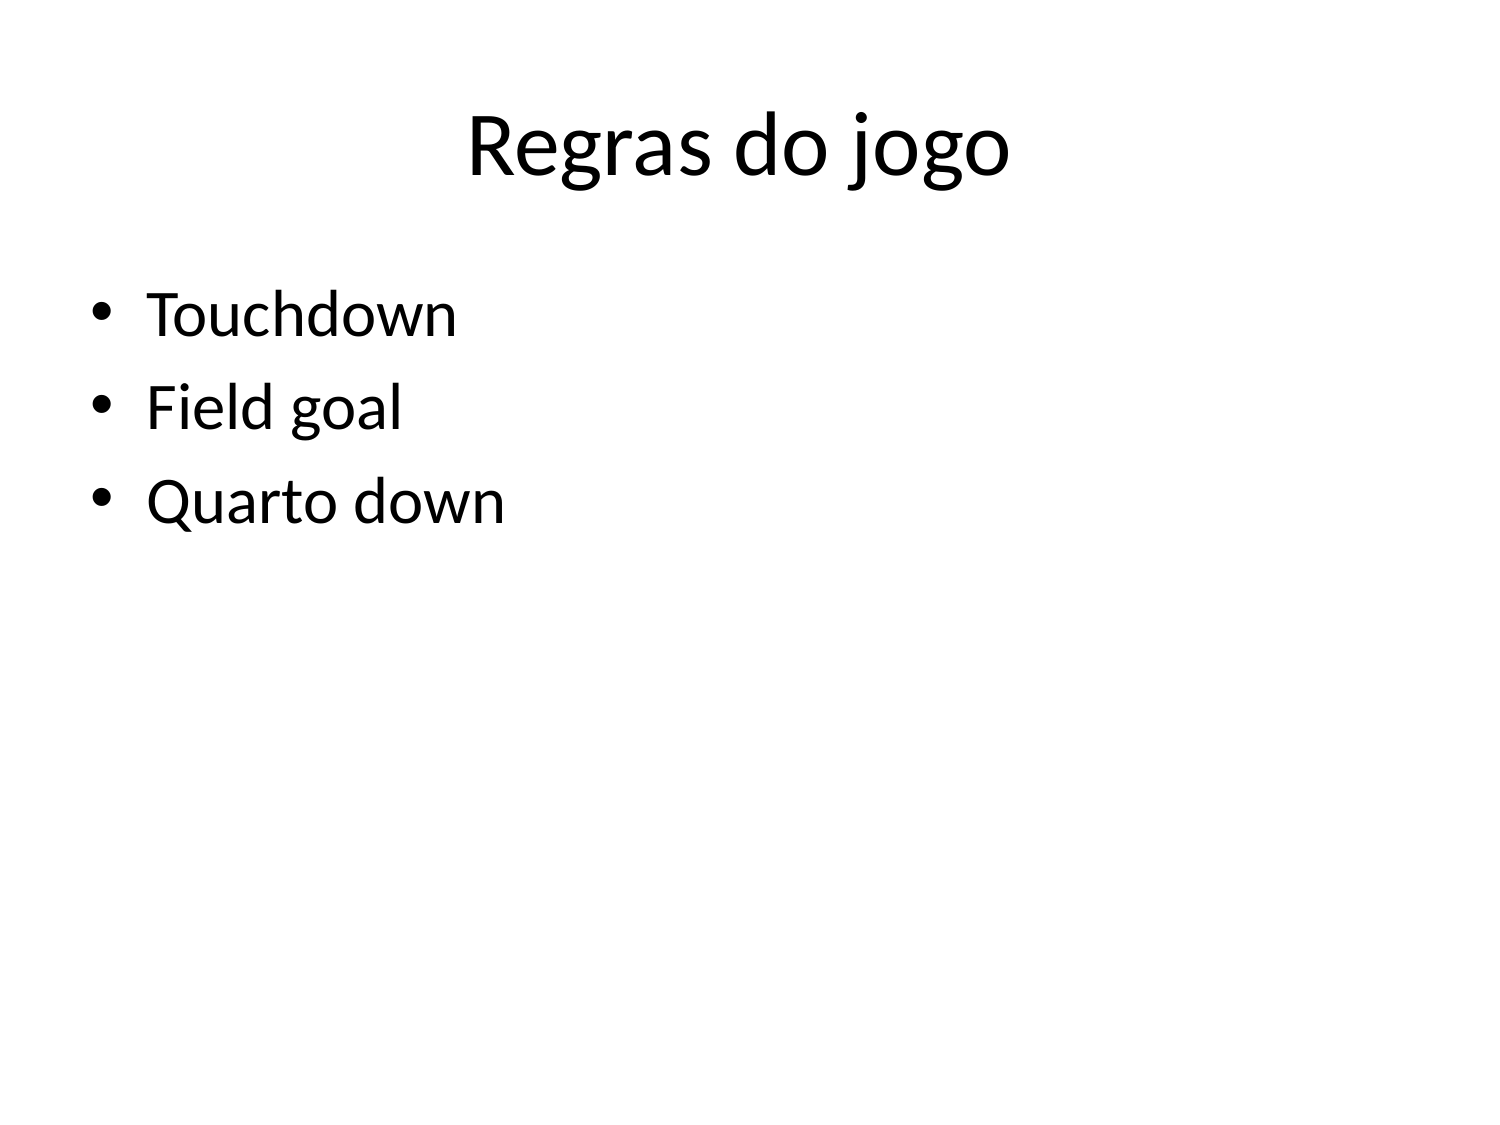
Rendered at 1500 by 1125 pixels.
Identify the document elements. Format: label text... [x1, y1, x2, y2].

title Regras do jogo [75, 45, 1425, 233]
list Touchdown Field goal Quarto down [75, 262, 1425, 1005]
